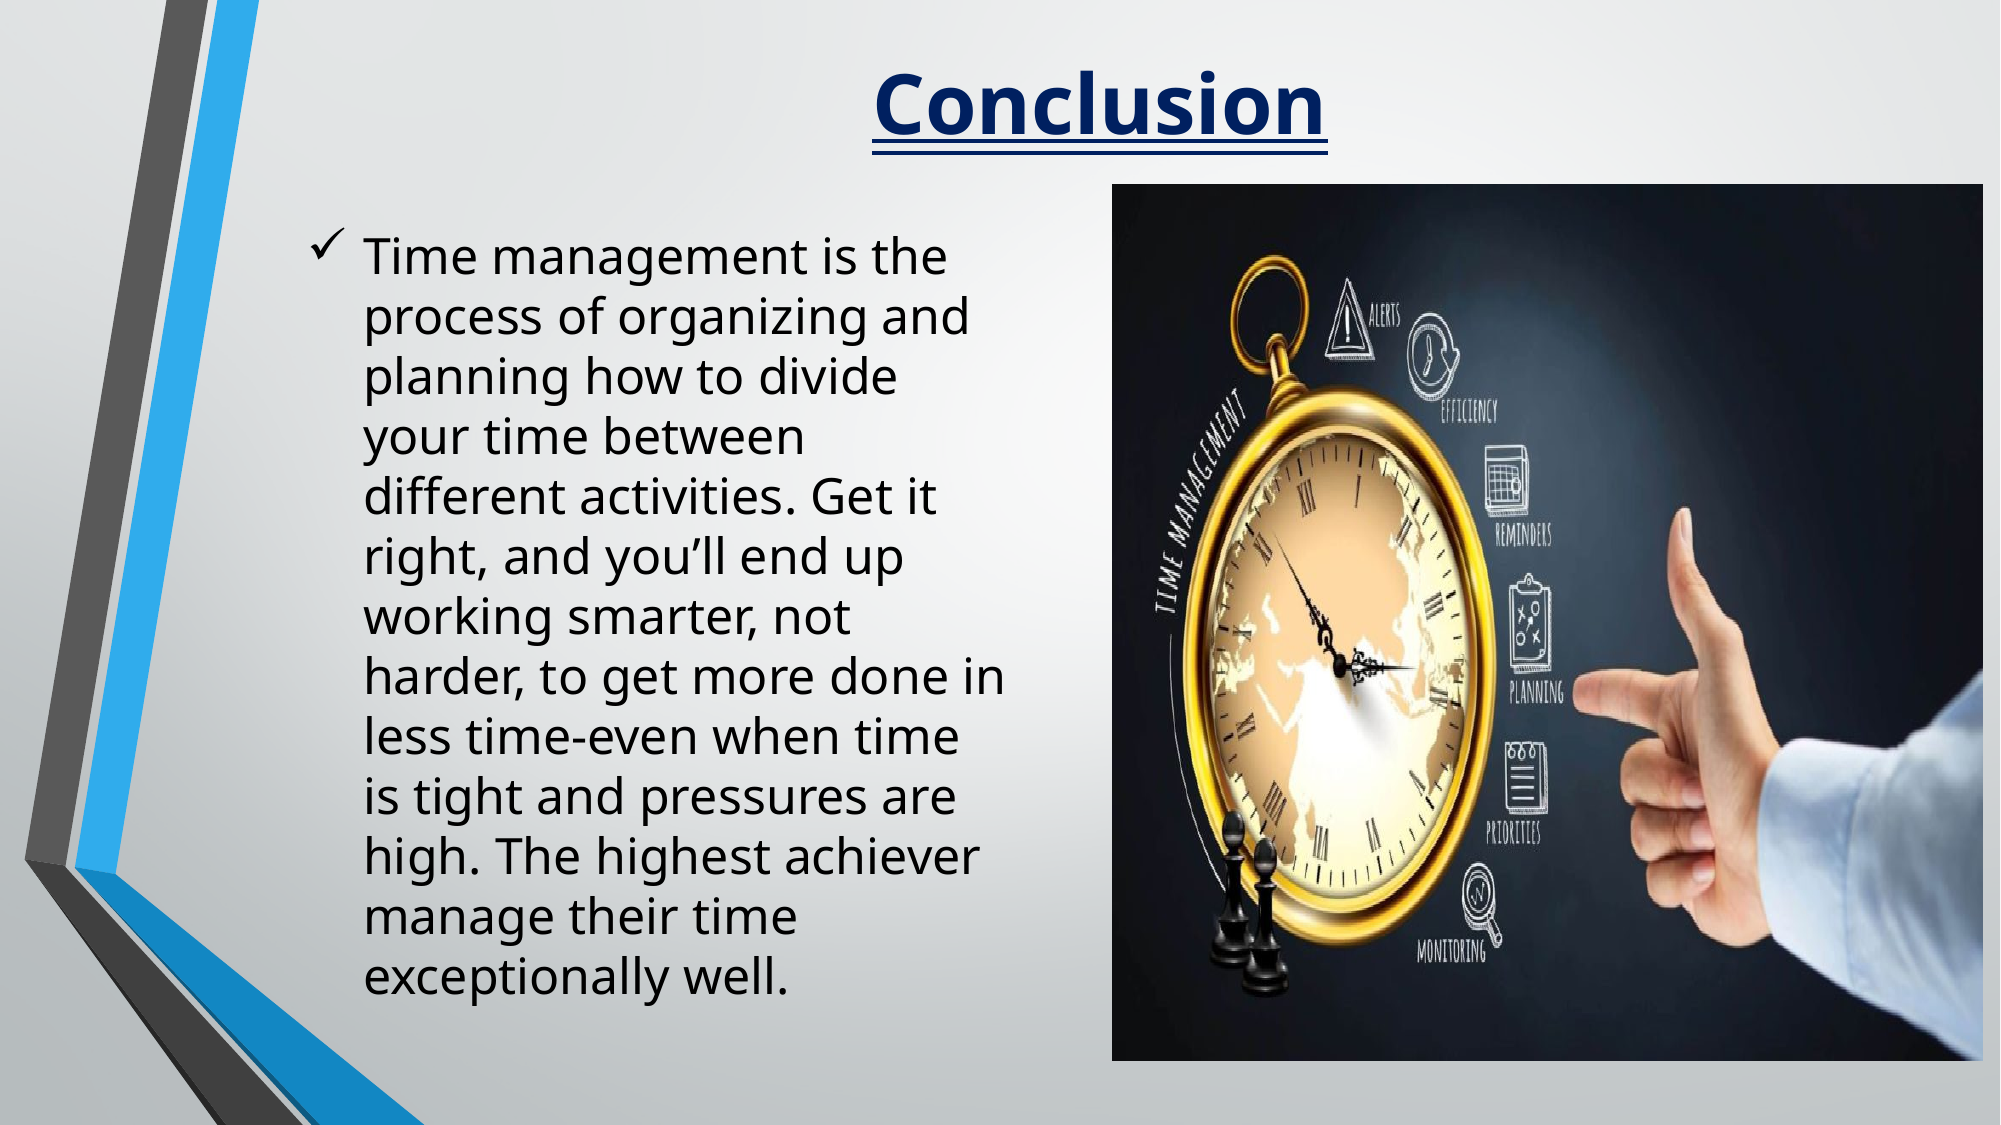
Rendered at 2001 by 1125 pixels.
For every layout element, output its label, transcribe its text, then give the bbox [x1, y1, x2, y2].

picture [1112, 184, 1983, 1062]
text_box Time management is the process of organizing and planning how to divide your time between different activities. Get it right, and you’ll end up working smarter, not harder, to get more done in less time-even when time is tight and pressures are high. The highest achiever manage their time exceptionally well. [292, 217, 1022, 1012]
text_box Conclusion [356, 43, 1844, 159]
